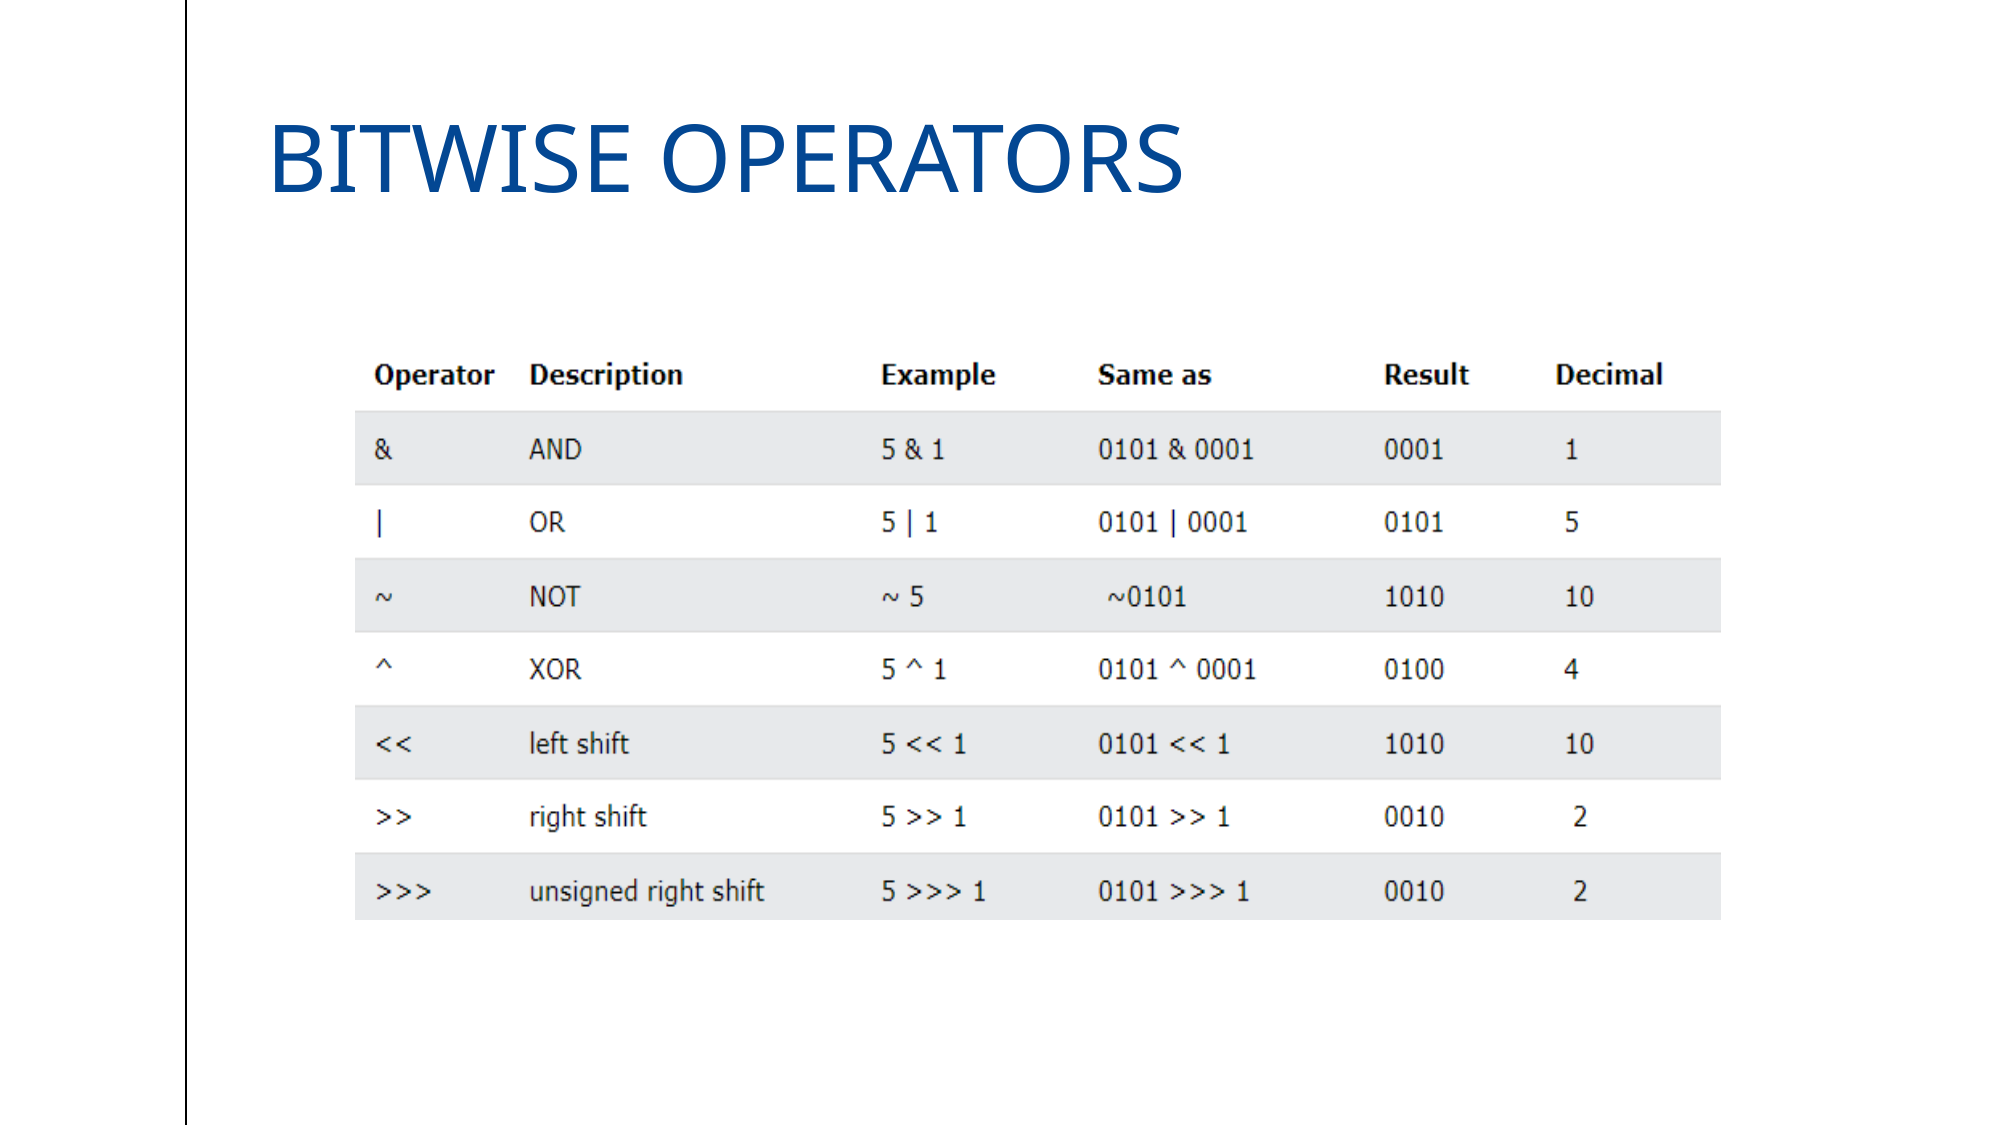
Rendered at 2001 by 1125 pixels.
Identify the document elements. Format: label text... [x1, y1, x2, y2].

title Bitwise operators [266, 55, 1930, 221]
picture [355, 344, 1721, 920]
